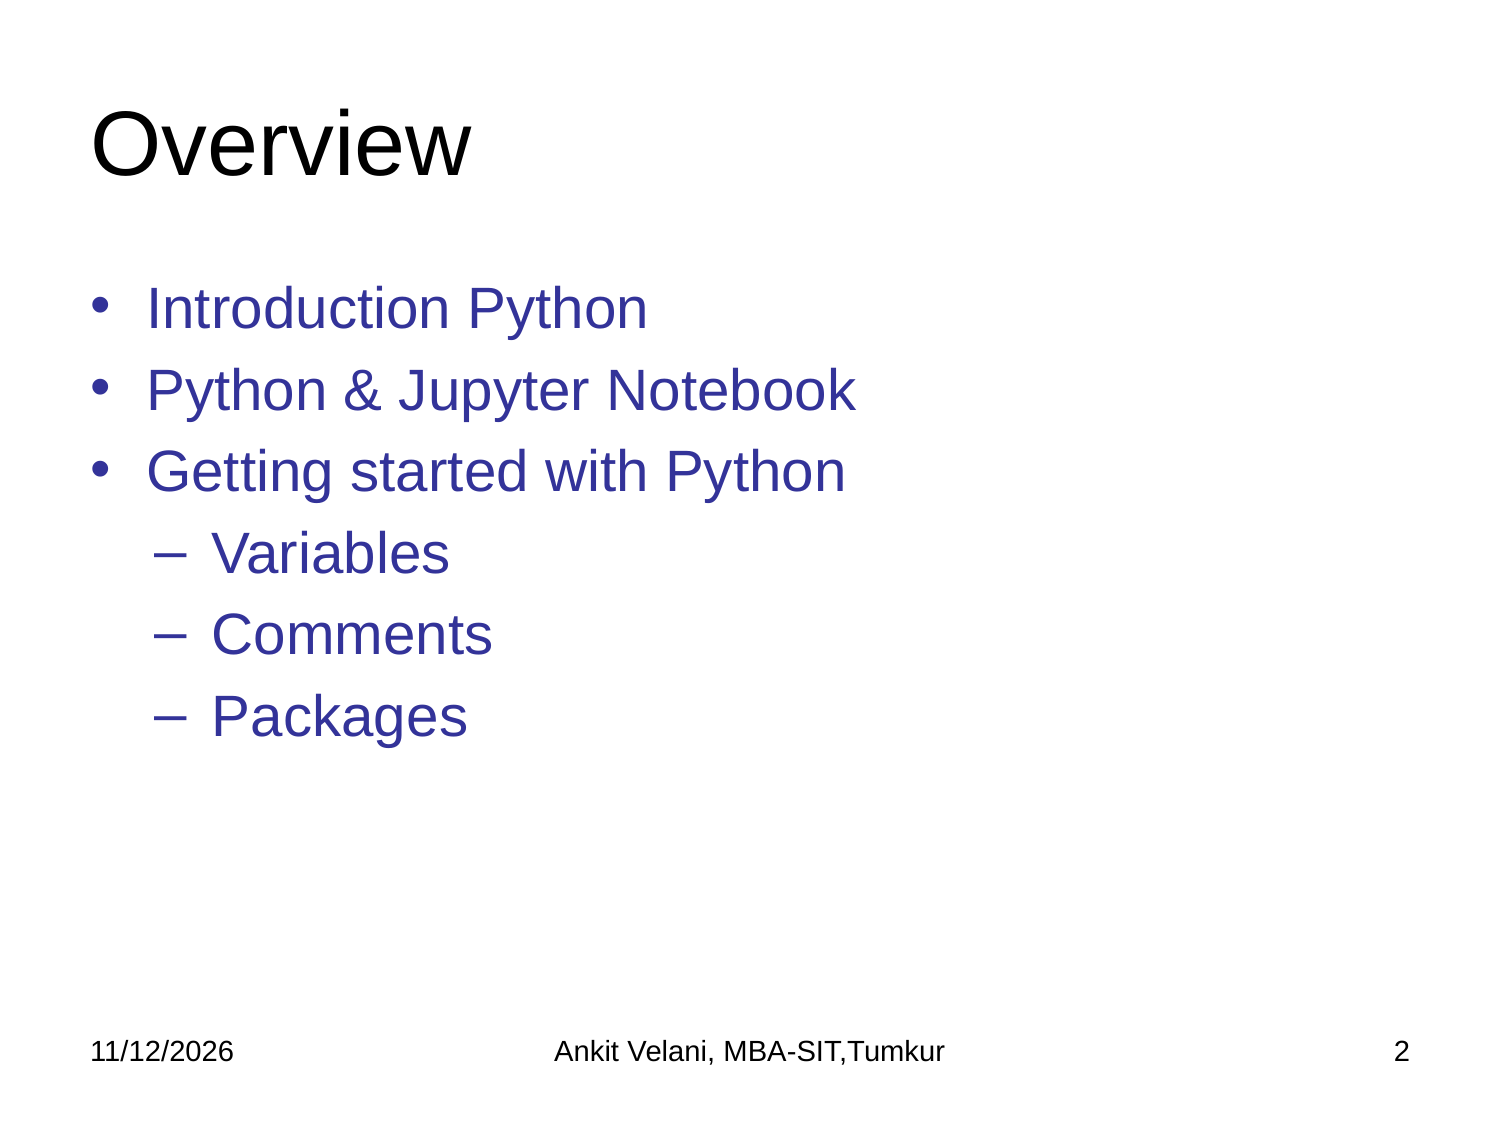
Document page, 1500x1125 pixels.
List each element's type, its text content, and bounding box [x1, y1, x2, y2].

list Introduction Python Python & Jupyter Notebook Getting started with Python Variables Comments Packages [75, 262, 1425, 1005]
footer Ankit Velani, MBA-SIT,Tumkur [512, 1024, 988, 1103]
slide_number 2 [1074, 1024, 1425, 1103]
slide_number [75, 1024, 425, 1103]
title Overview [75, 45, 1425, 233]
